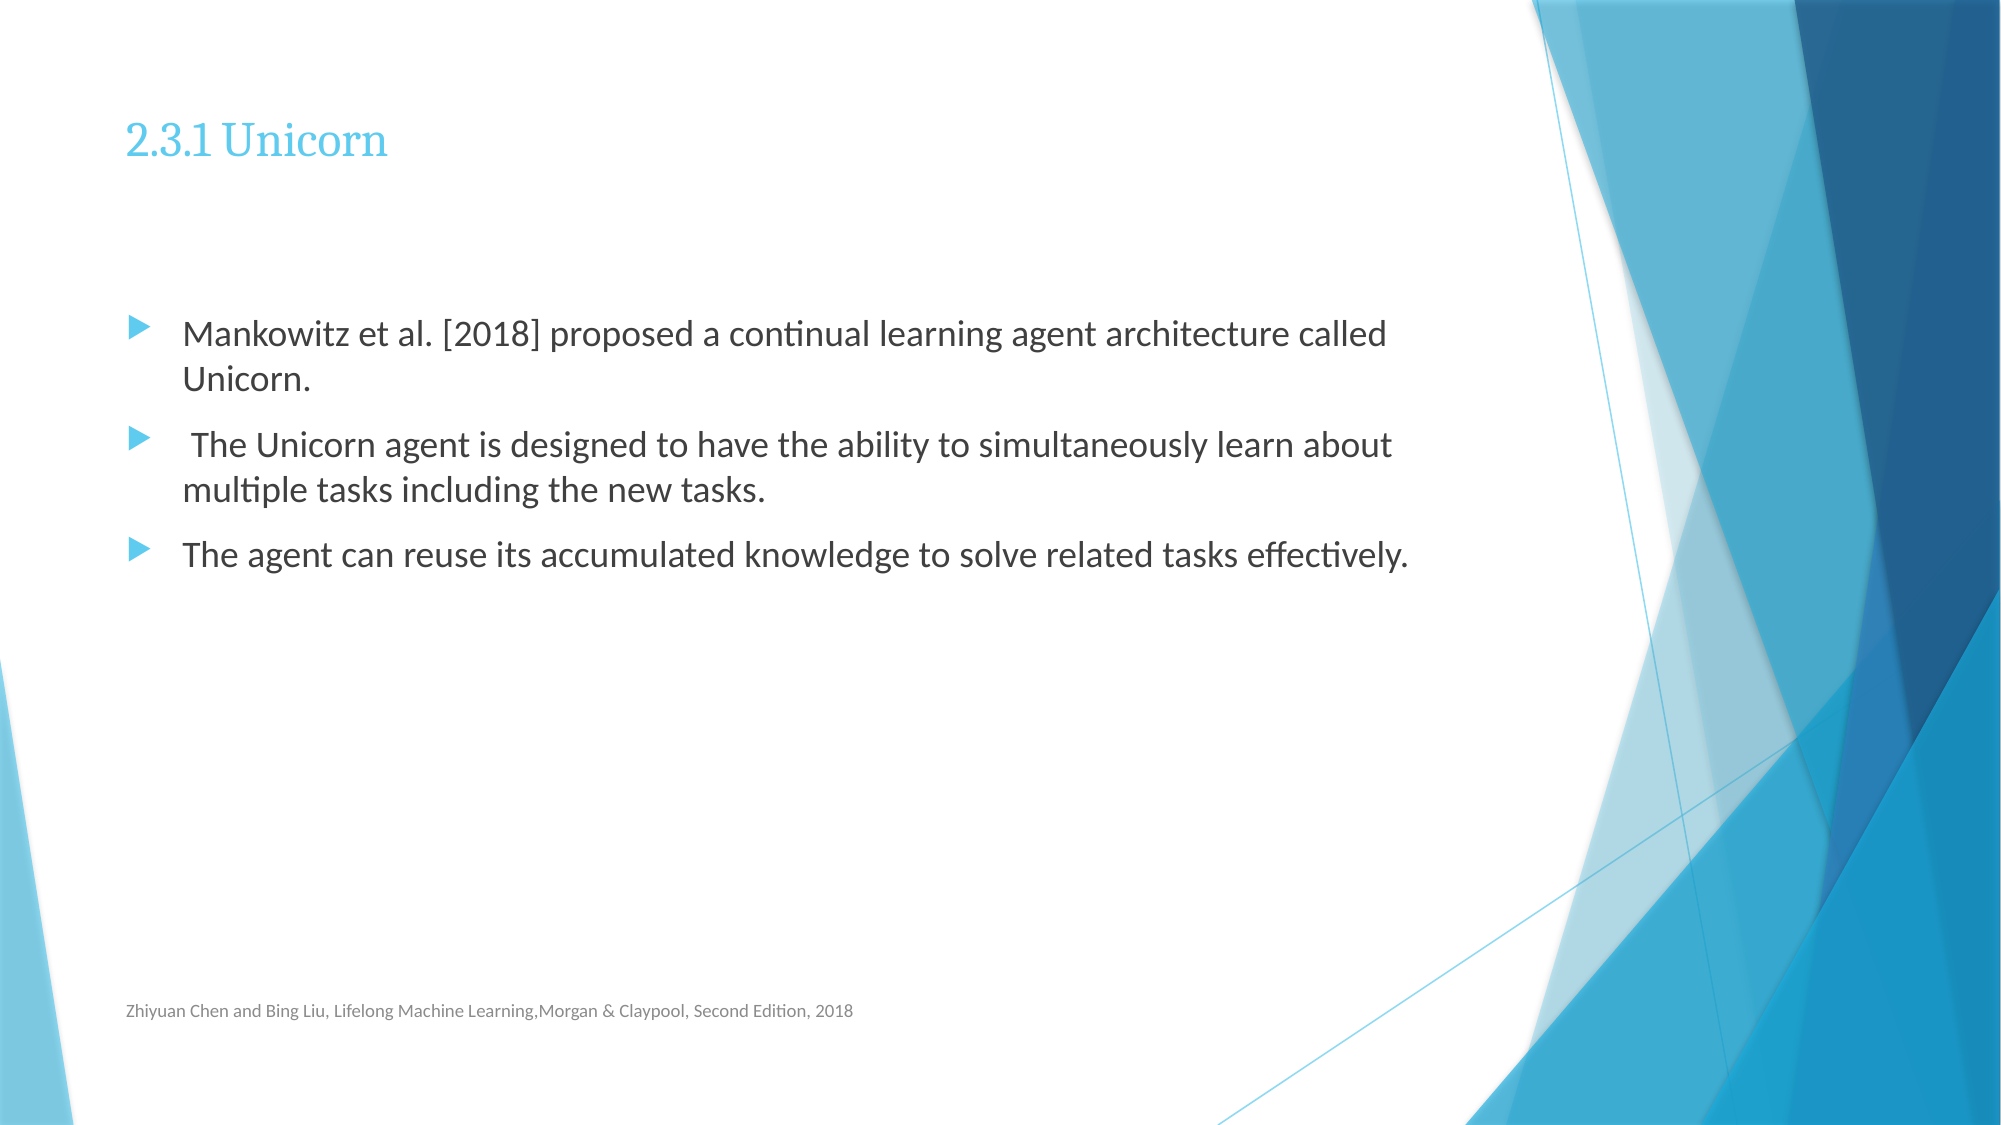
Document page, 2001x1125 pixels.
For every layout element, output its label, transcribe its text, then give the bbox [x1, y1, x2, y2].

list Mankowitz et al. [2018] proposed a continual learning agent architecture called Unicorn. The Unicorn agent is designed to have the ability to simultaneously learn about multiple tasks including the new tasks. The agent can reuse its accumulated knowledge to solve related tasks effectively. [111, 301, 1522, 991]
title 2.3.1 Unicorn [111, 99, 1522, 234]
footer Zhiyuan Chen and Bing Liu, Lifelong Machine Learning,Morgan & Claypool, Second Edition, 2018 [111, 991, 1145, 1051]
